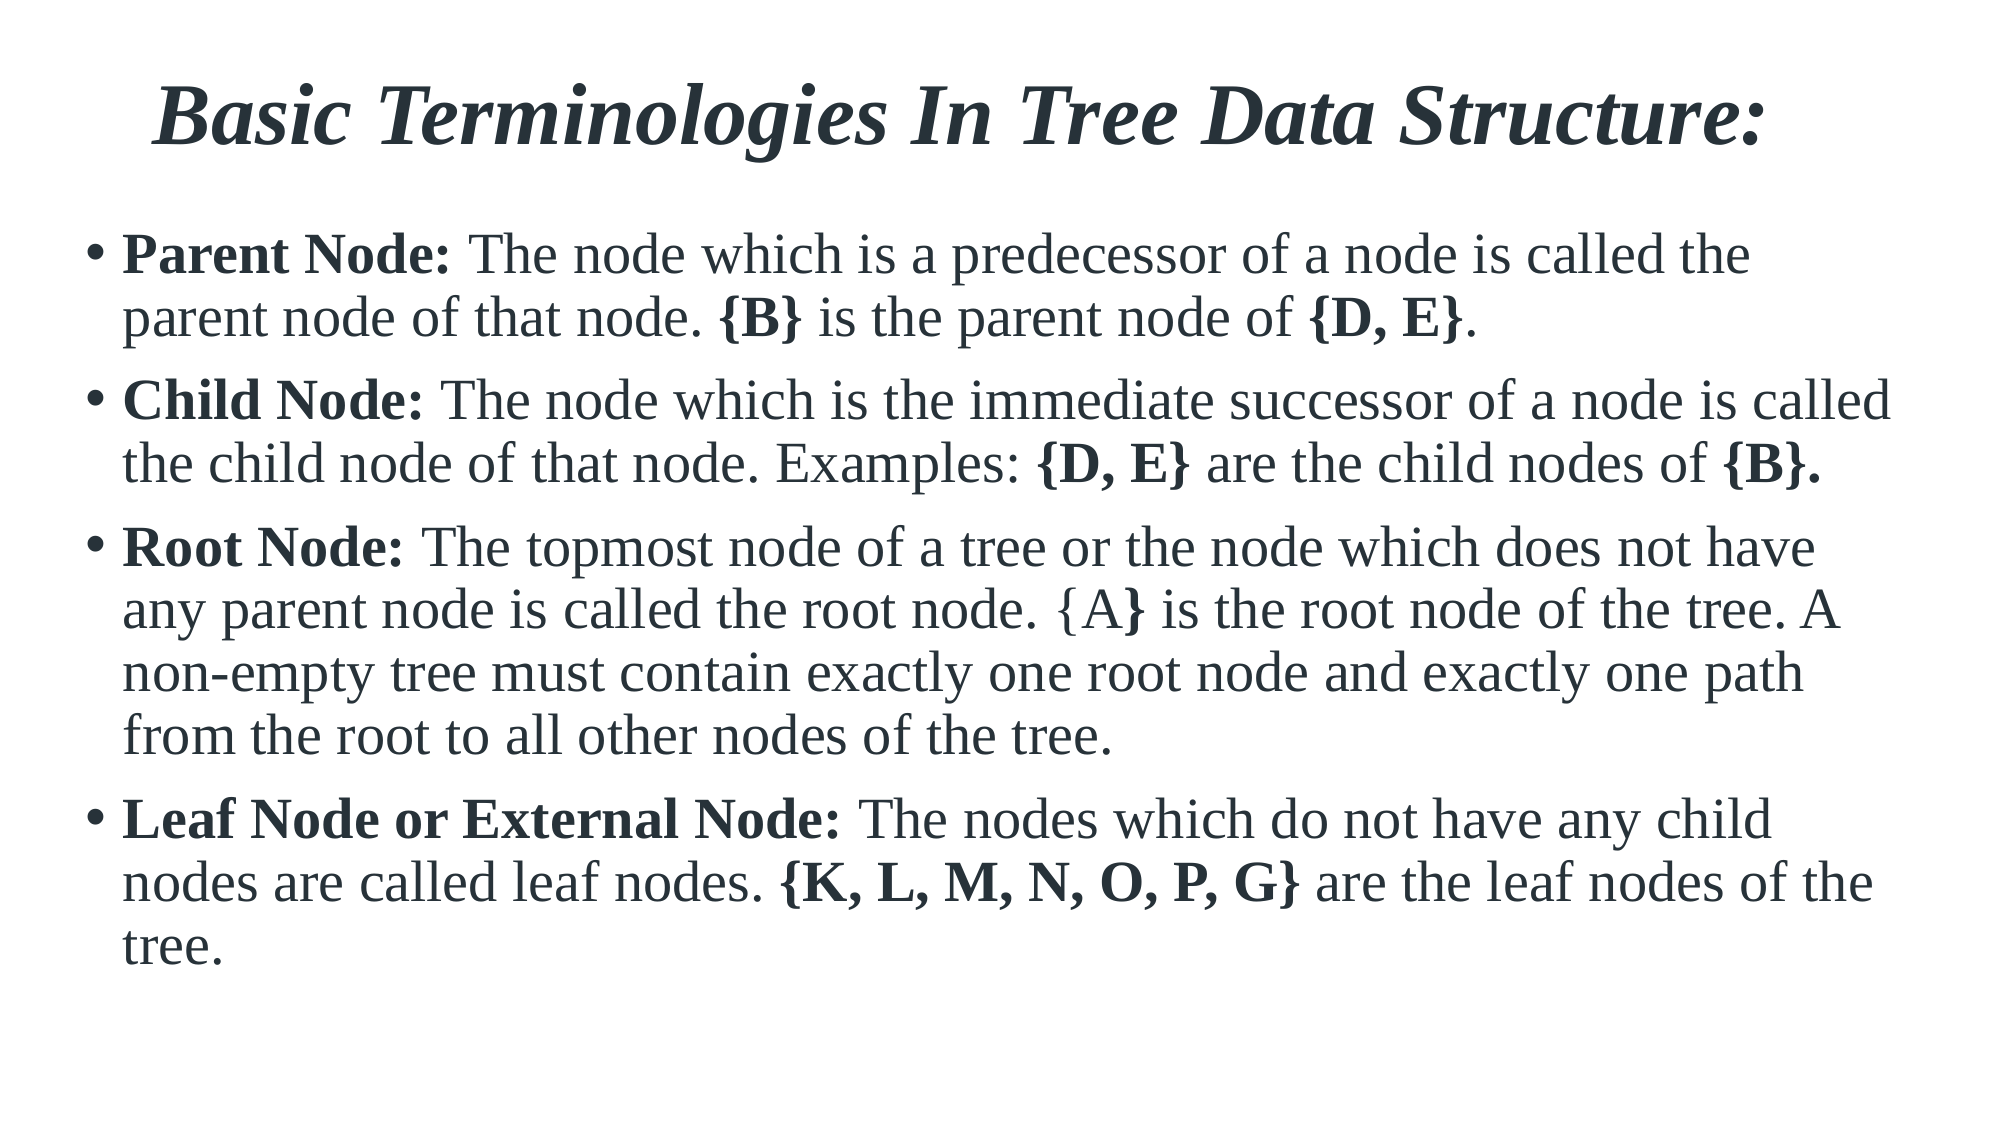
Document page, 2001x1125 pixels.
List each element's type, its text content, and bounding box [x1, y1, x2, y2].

list Parent Node: The node which is a predecessor of a node is called the parent node of that node. {B} is the parent node of {D, E}. Child Node: The node which is the immediate successor of a node is called the child node of that node. Examples: {D, E} are the child nodes of {B}. Root Node: The topmost node of a tree or the node which does not have any parent node is called the root node. {A} is the root node of the tree. A non-empty tree must contain exactly one root node and exactly one path from the root to all other nodes of the tree. Leaf Node or External Node: The nodes which do not have any child nodes are called leaf nodes. {K, L, M, N, O, P, G} are the leaf nodes of the tree. [70, 215, 1925, 1030]
title Basic Terminologies In Tree Data Structure: [137, 59, 1863, 215]
